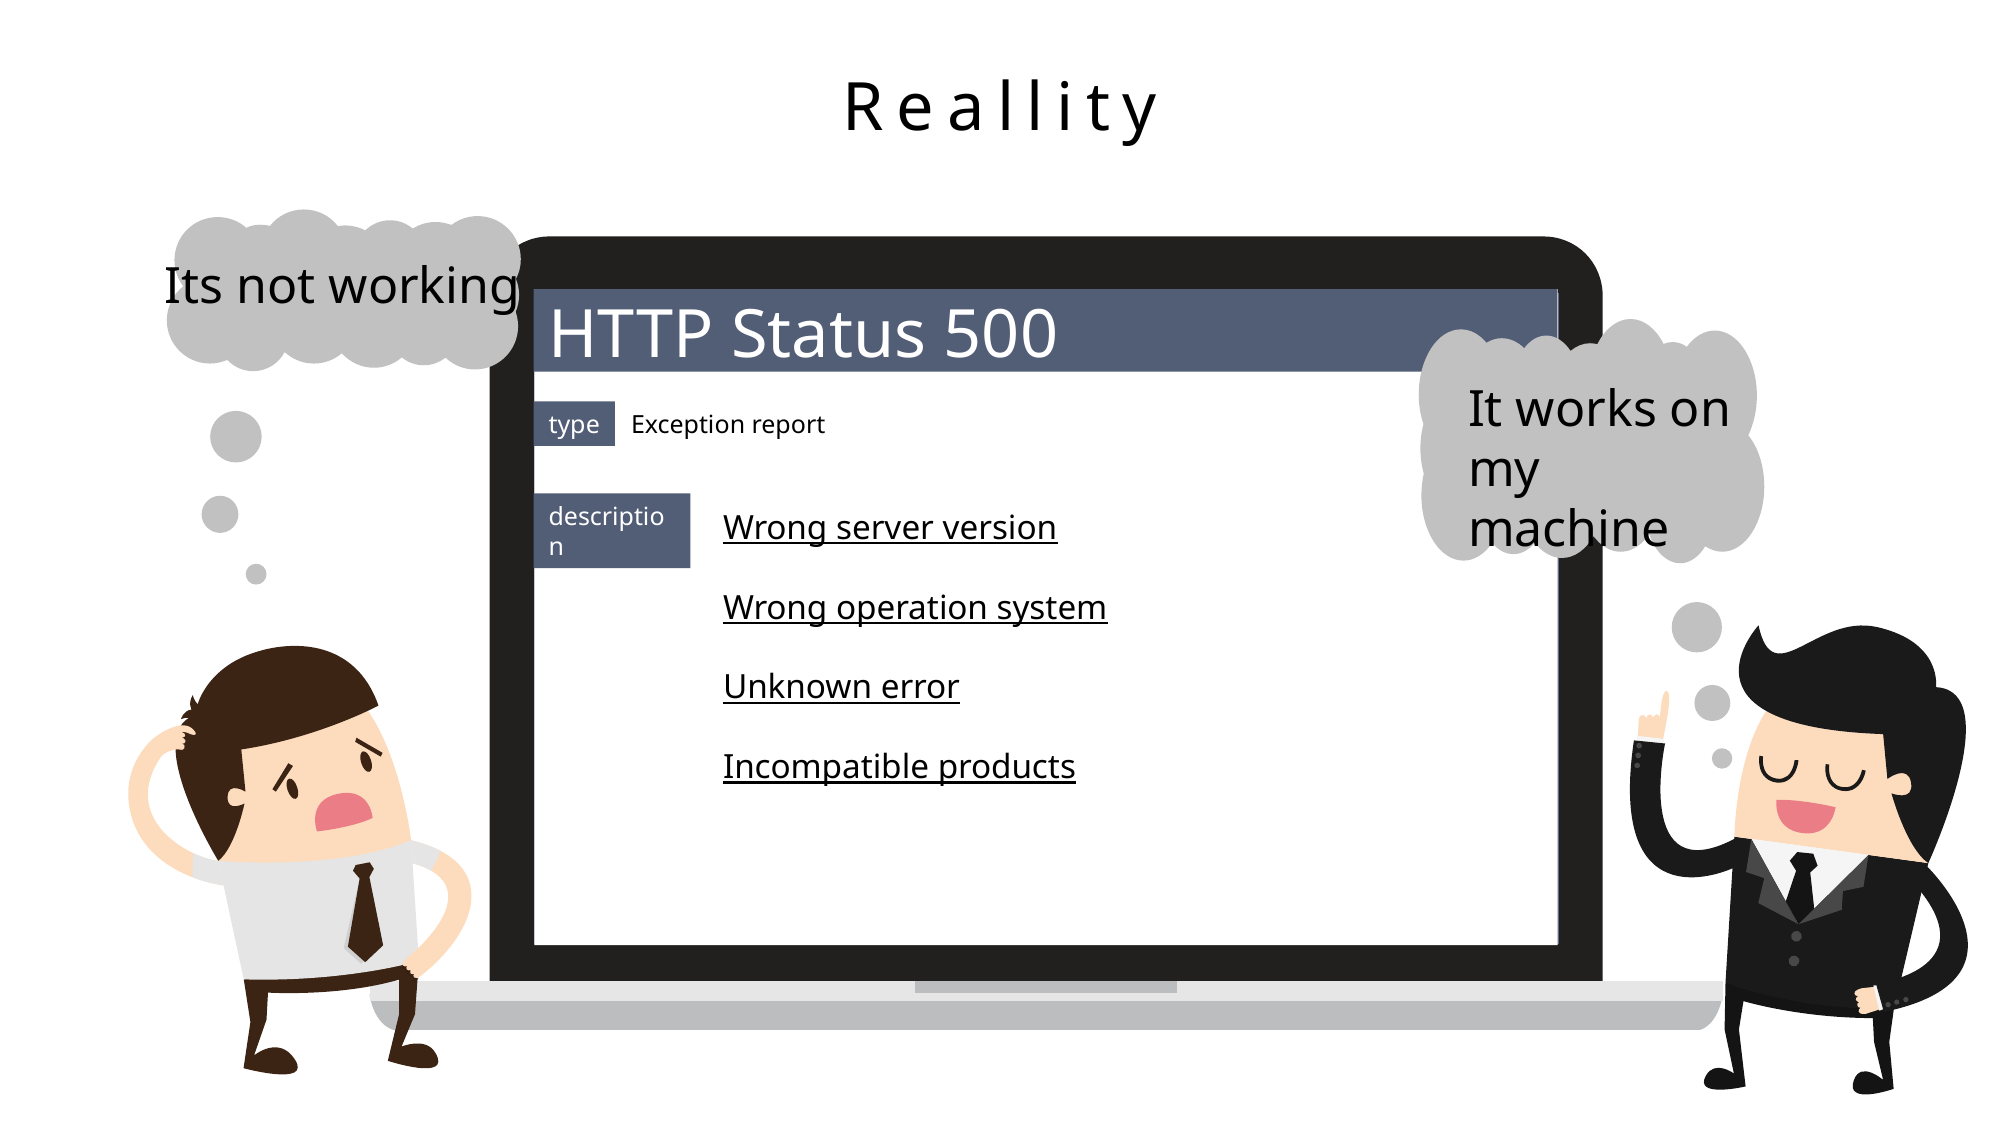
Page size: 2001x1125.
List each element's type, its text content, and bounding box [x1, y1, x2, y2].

picture [1418, 318, 1968, 1095]
text_box Reallity [0, 56, 2000, 151]
picture [128, 209, 521, 1075]
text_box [521, 236, 1723, 1030]
